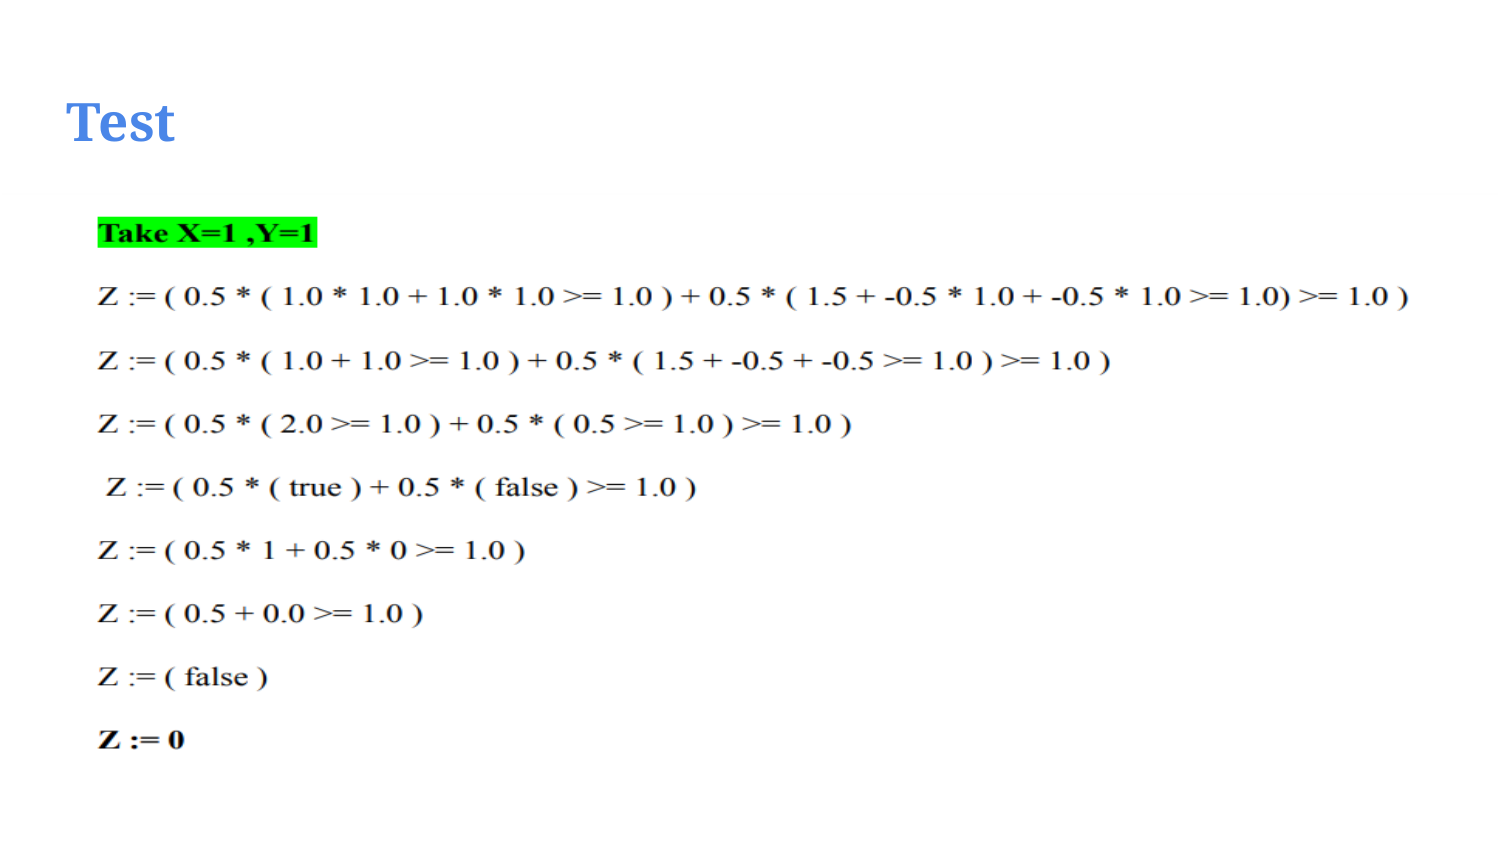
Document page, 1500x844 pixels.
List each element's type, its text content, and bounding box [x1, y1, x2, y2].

title Test [51, 72, 1449, 167]
picture [2, 193, 1498, 844]
